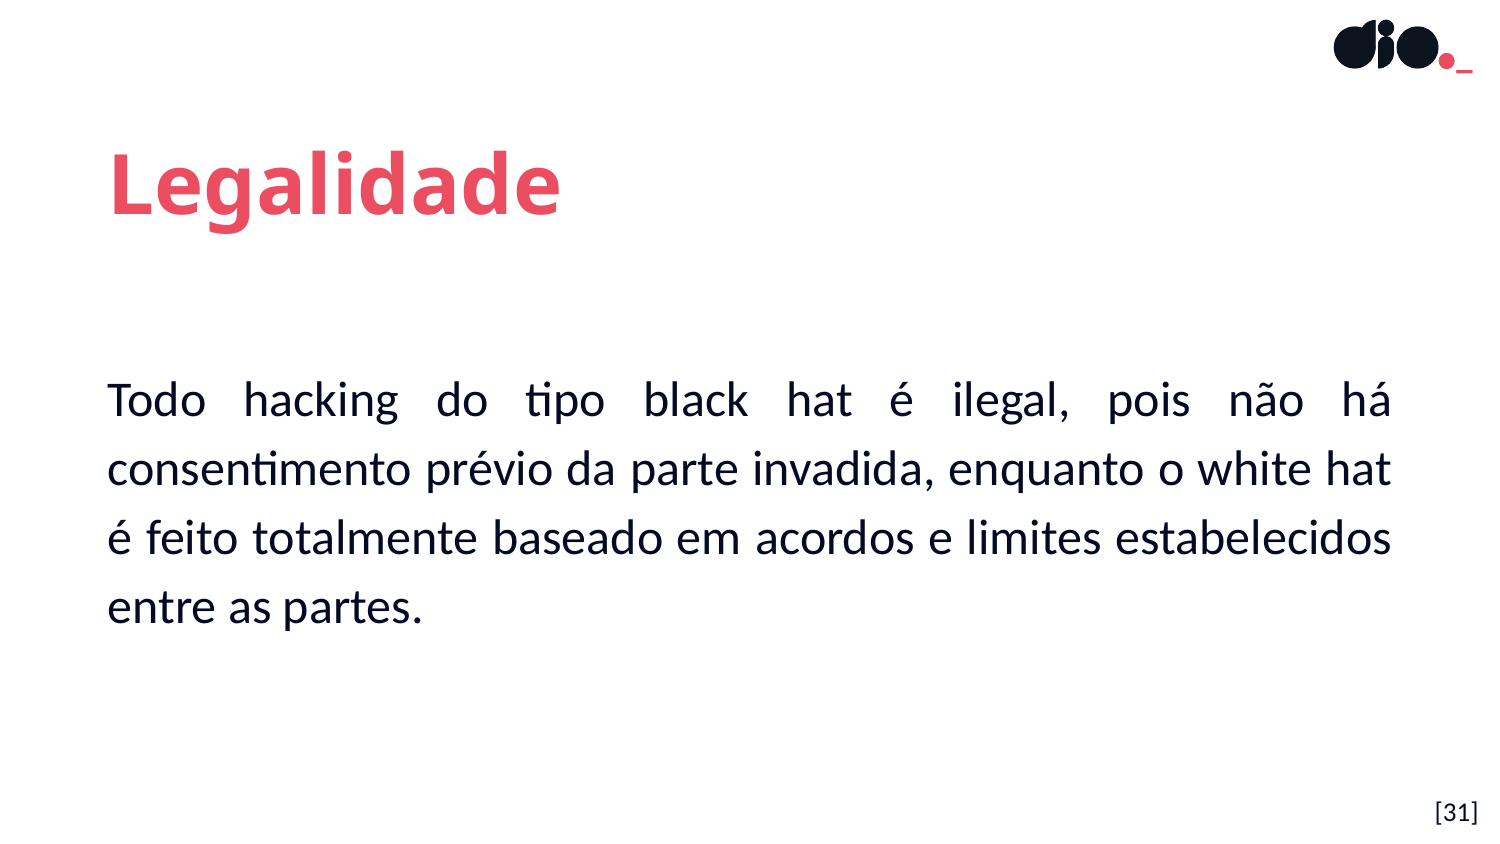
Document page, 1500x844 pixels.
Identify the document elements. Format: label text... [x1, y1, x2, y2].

text_box Legalidade [92, 104, 1408, 242]
slide_number [31] [1403, 779, 1494, 844]
text_box Todo hacking do tipo black hat é ilegal, pois não há consentimento prévio da parte invadida, enquanto o white hat é feito totalmente baseado em acordos e limites estabelecidos entre as partes. [92, 242, 1408, 749]
picture [1333, 19, 1473, 74]
